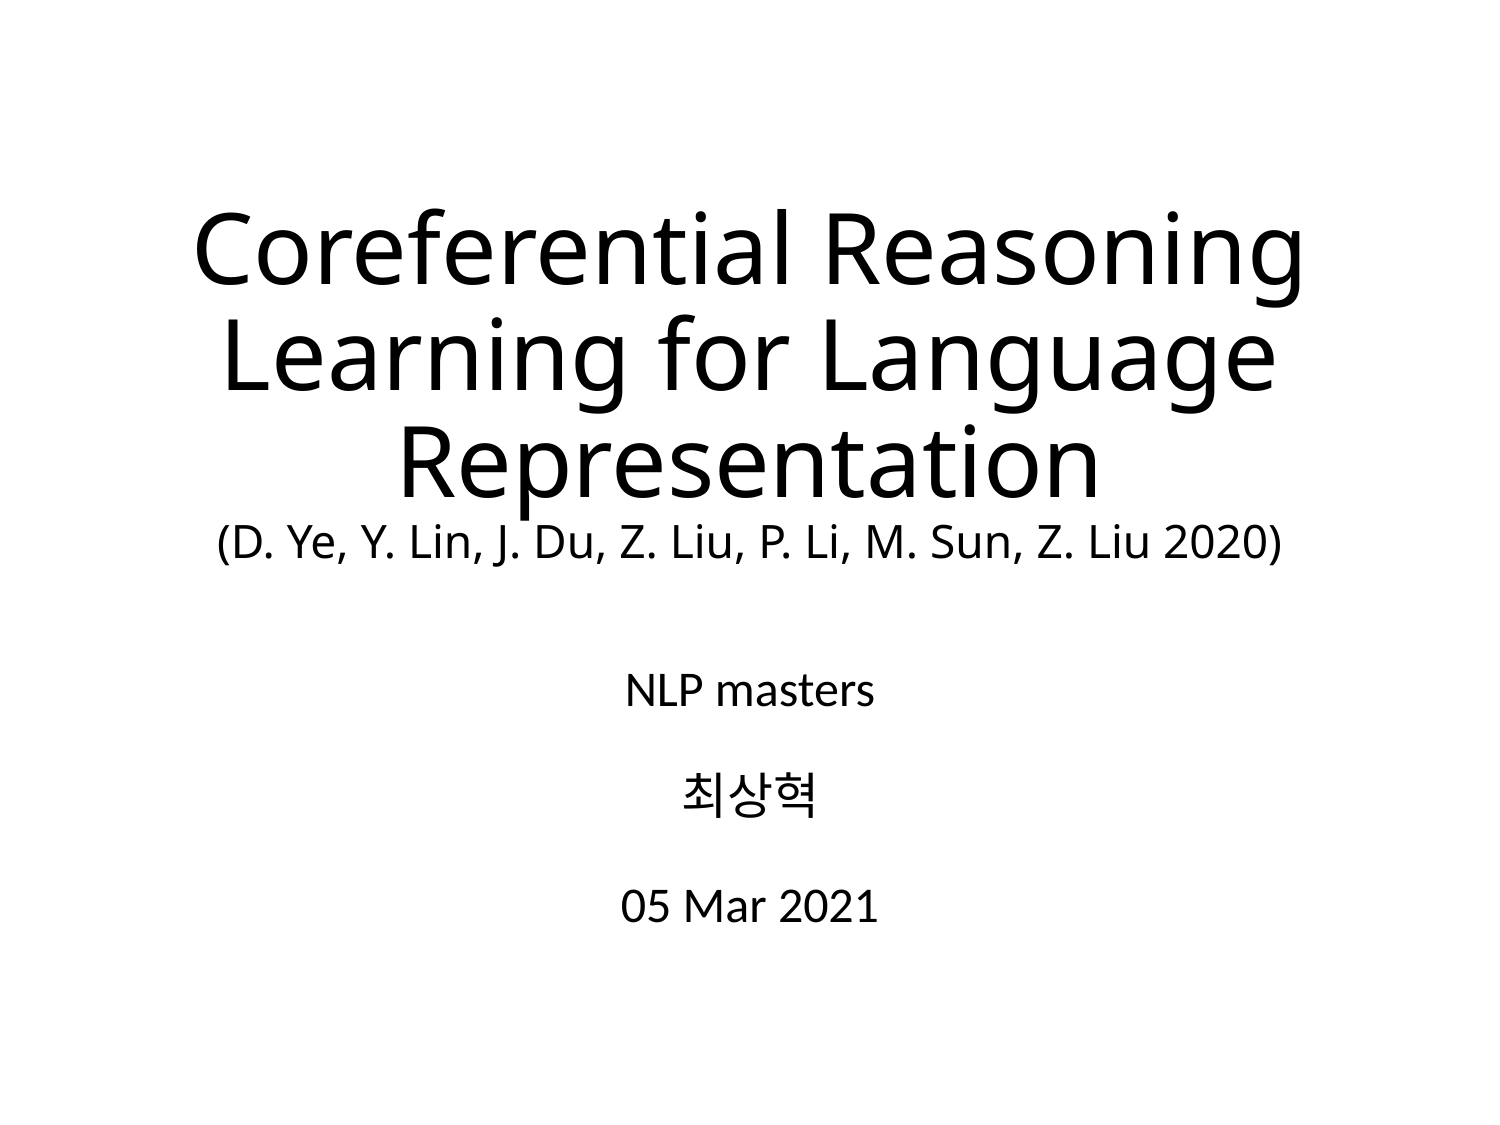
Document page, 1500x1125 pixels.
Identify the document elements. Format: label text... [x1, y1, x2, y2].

subtitle NLP masters 최상혁 05 Mar 2021 [187, 647, 1313, 941]
title Coreferential Reasoning Learning for Language Representation (D. Ye, Y. Lin, J. Du, Z. Liu, P. Li, M. Sun, Z. Liu 2020) [48, 184, 1452, 576]
